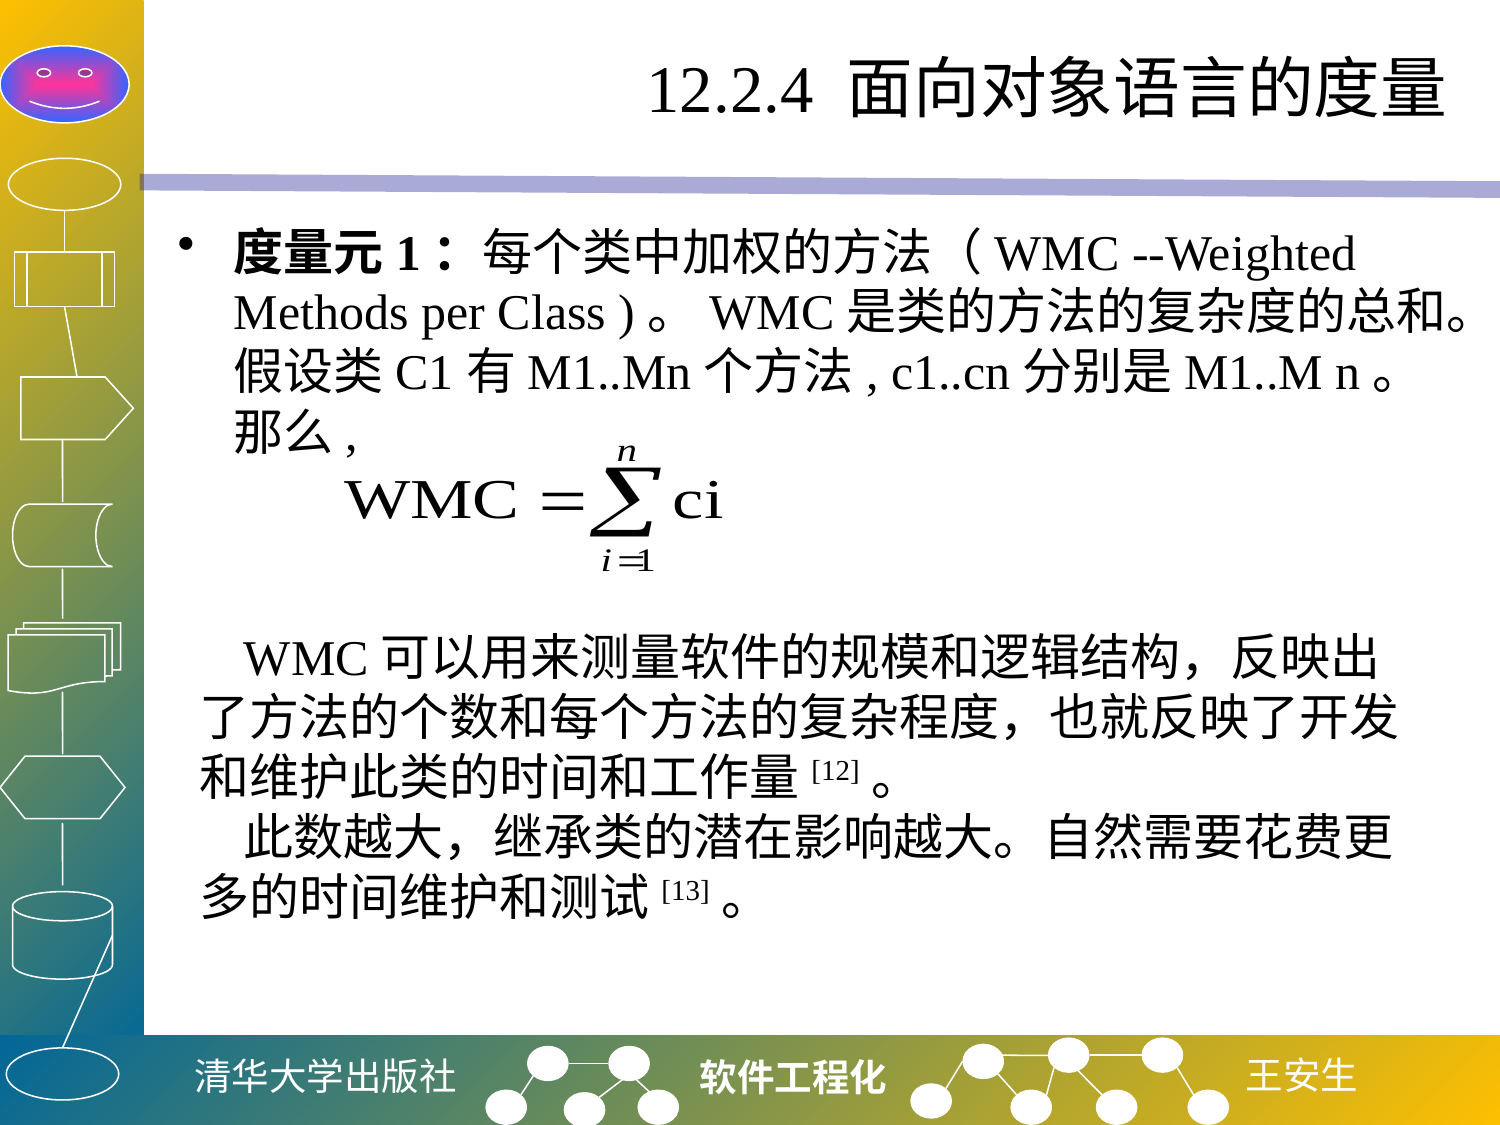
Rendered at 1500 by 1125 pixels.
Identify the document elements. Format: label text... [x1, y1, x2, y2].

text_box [332, 424, 737, 584]
text_box WMC可以用来测量软件的规模和逻辑结构，反映出了方法的个数和每个方法的复杂程度，也就反映了开发和维护此类的时间和工作量[12]。 此数越大，继承类的潜在影响越大。自然需要花费更多的时间维护和测试[13]。 [184, 618, 1424, 934]
title 12.2.4 面向对象语言的度量 [187, 24, 1463, 147]
list 度量元1：每个类中加权的方法（WMC --Weighted Methods per Class )。WMC是类的方法的复杂度的总和。假设类C1有M1..Mn个方法, c1..cn分别是M1..M n。那么, [162, 212, 1476, 496]
